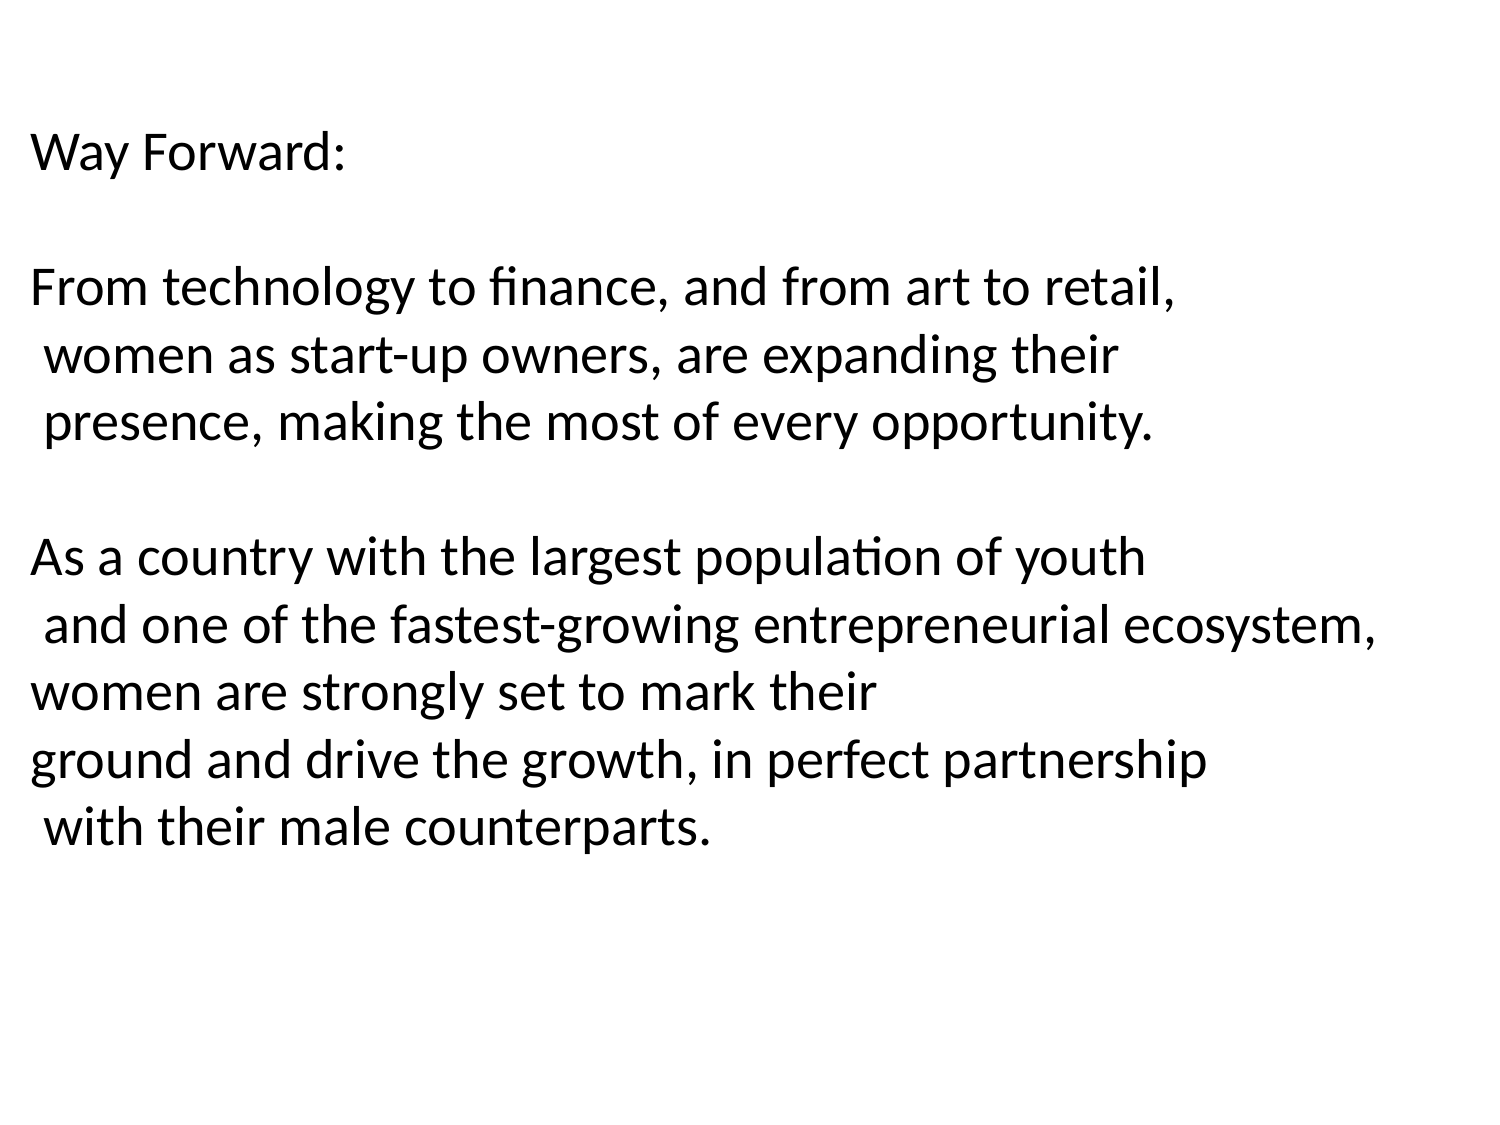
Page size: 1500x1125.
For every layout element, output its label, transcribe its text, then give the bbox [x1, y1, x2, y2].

text_box Way Forward: From technology to finance, and from art to retail, women as start-up owners, are expanding their presence, making the most of every opportunity. As a country with the largest population of youth and one of the fastest-growing entrepreneurial ecosystem, women are strongly set to mark their ground and drive the growth, in perfect partnership with their male counterparts. [15, 107, 1485, 865]
